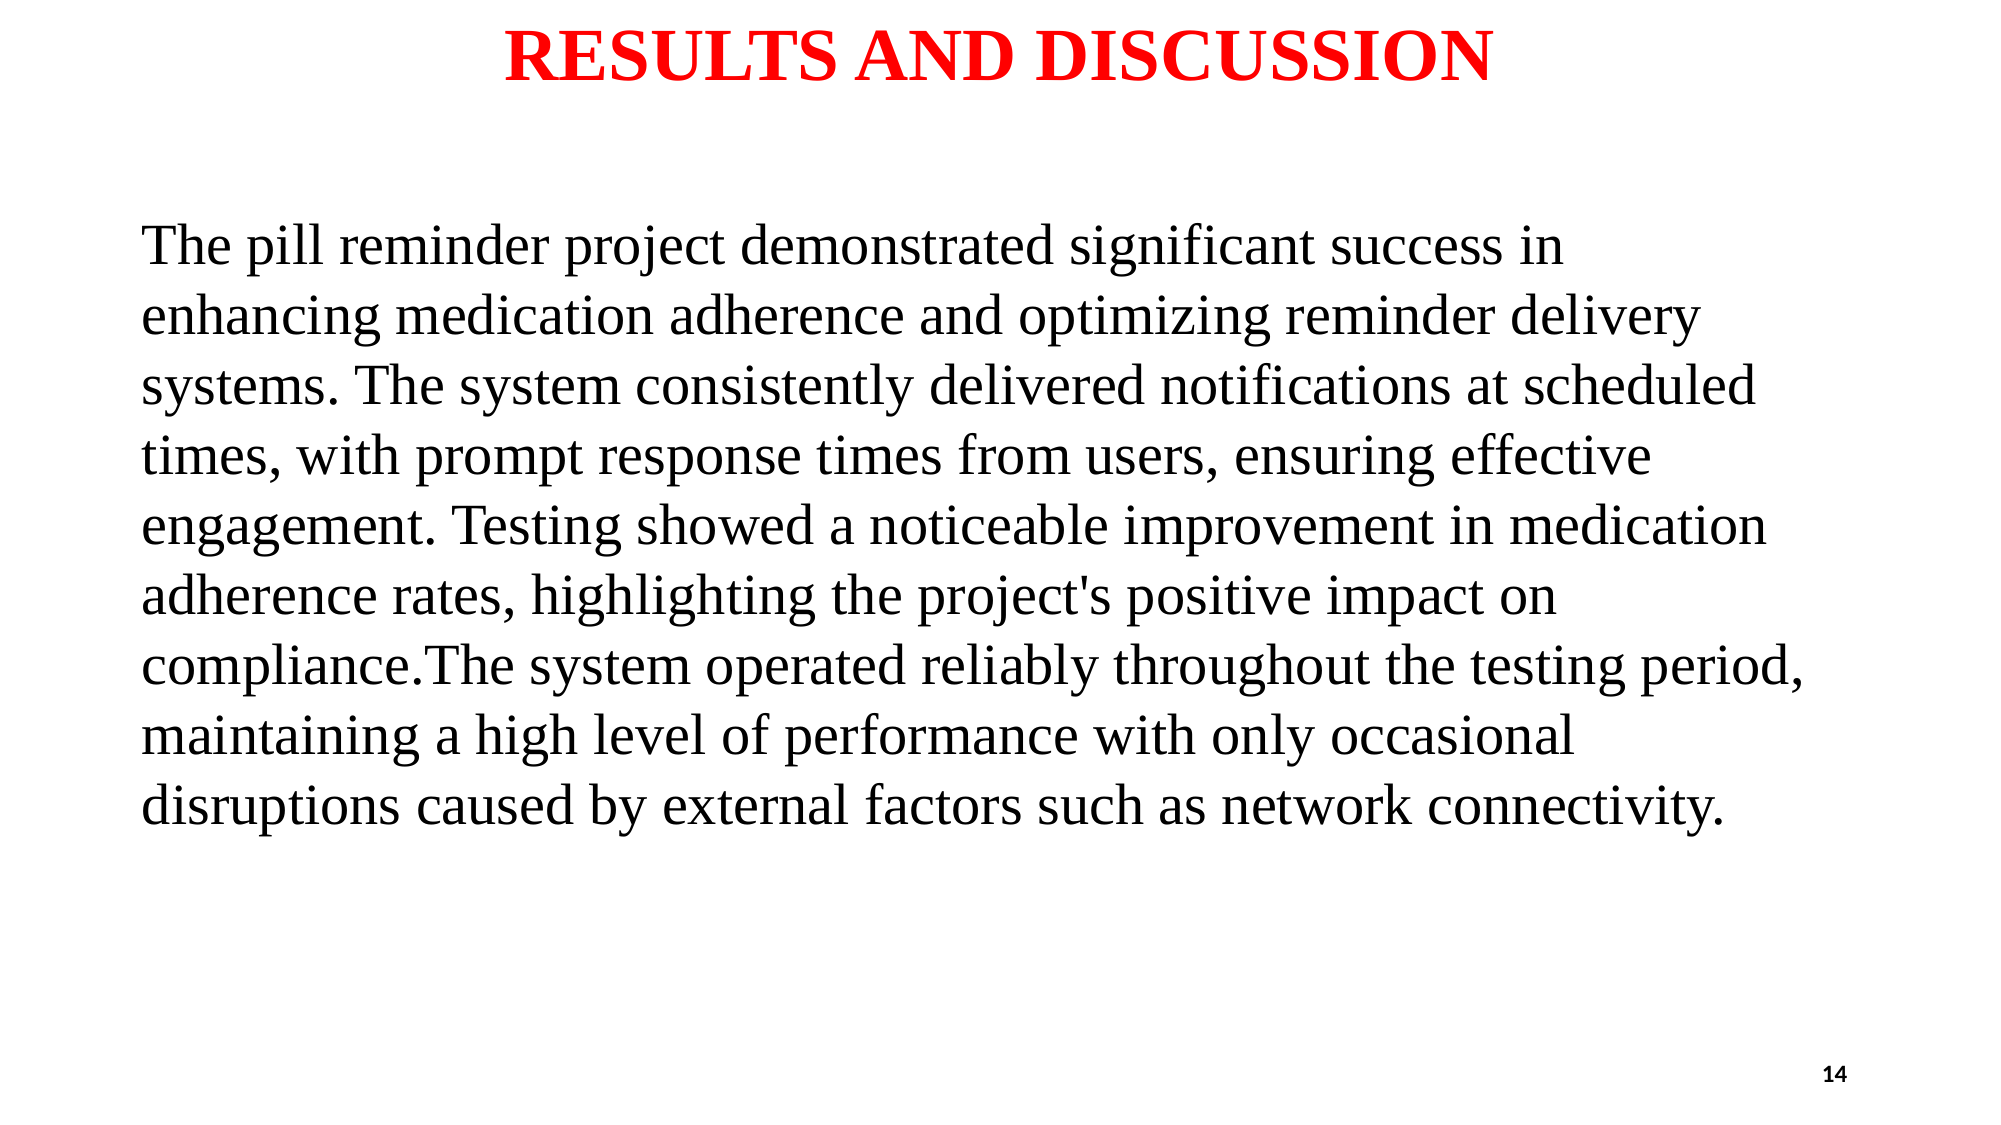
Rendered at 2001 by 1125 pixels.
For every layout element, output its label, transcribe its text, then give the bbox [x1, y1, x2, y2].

text_box The pill reminder project demonstrated significant success in enhancing medication adherence and optimizing reminder delivery systems. The system consistently delivered notifications at scheduled times, with prompt response times from users, ensuring effective engagement. Testing showed a noticeable improvement in medication adherence rates, highlighting the project's positive impact on compliance.The system operated reliably throughout the testing period, maintaining a high level of performance with only occasional disruptions caused by external factors such as network connectivity. [127, 198, 1828, 1024]
title RESULTS AND DISCUSSION [0, 0, 2000, 112]
slide_number 14 [1412, 1042, 1863, 1103]
